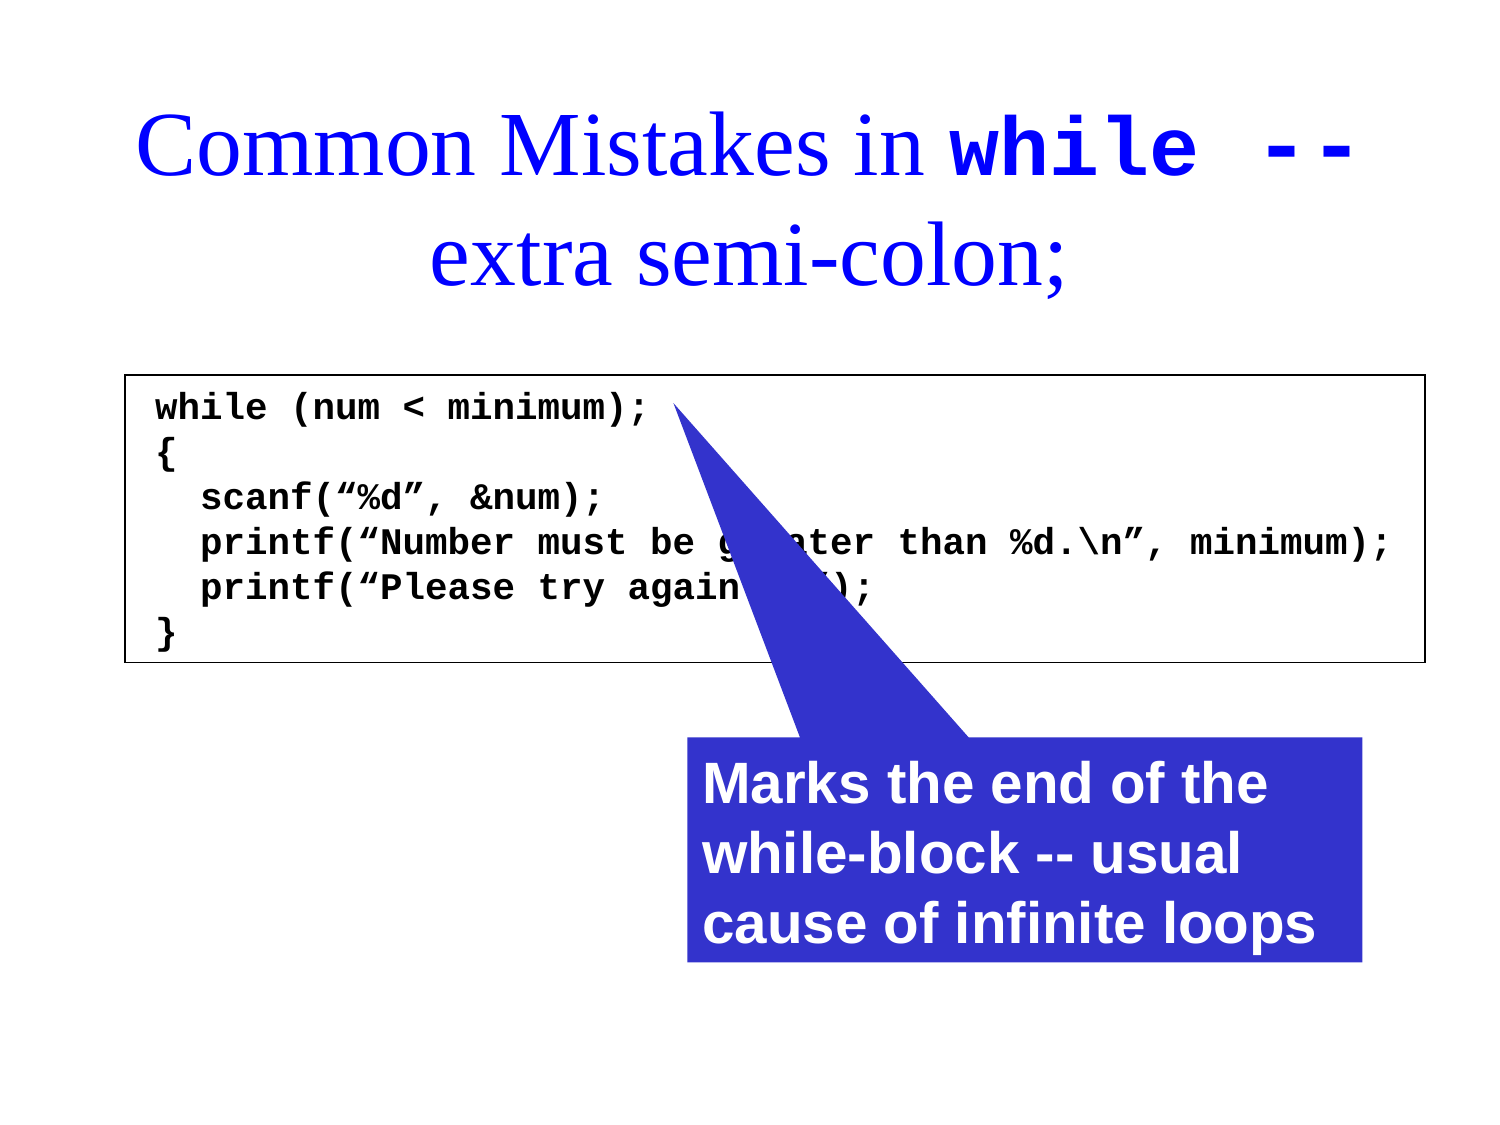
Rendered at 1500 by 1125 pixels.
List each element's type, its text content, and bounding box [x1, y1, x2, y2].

text_box while (num < minimum); { scanf(“%d”, &num); printf(“Number must be greater than %d.\n”, minimum); printf(“Please try again.\n”); } [125, 374, 1425, 663]
title Common Mistakes in while -- extra semi-colon; [112, 99, 1388, 288]
text_box Marks the end of the while-block -- usual cause of infinite loops [673, 403, 1363, 963]
